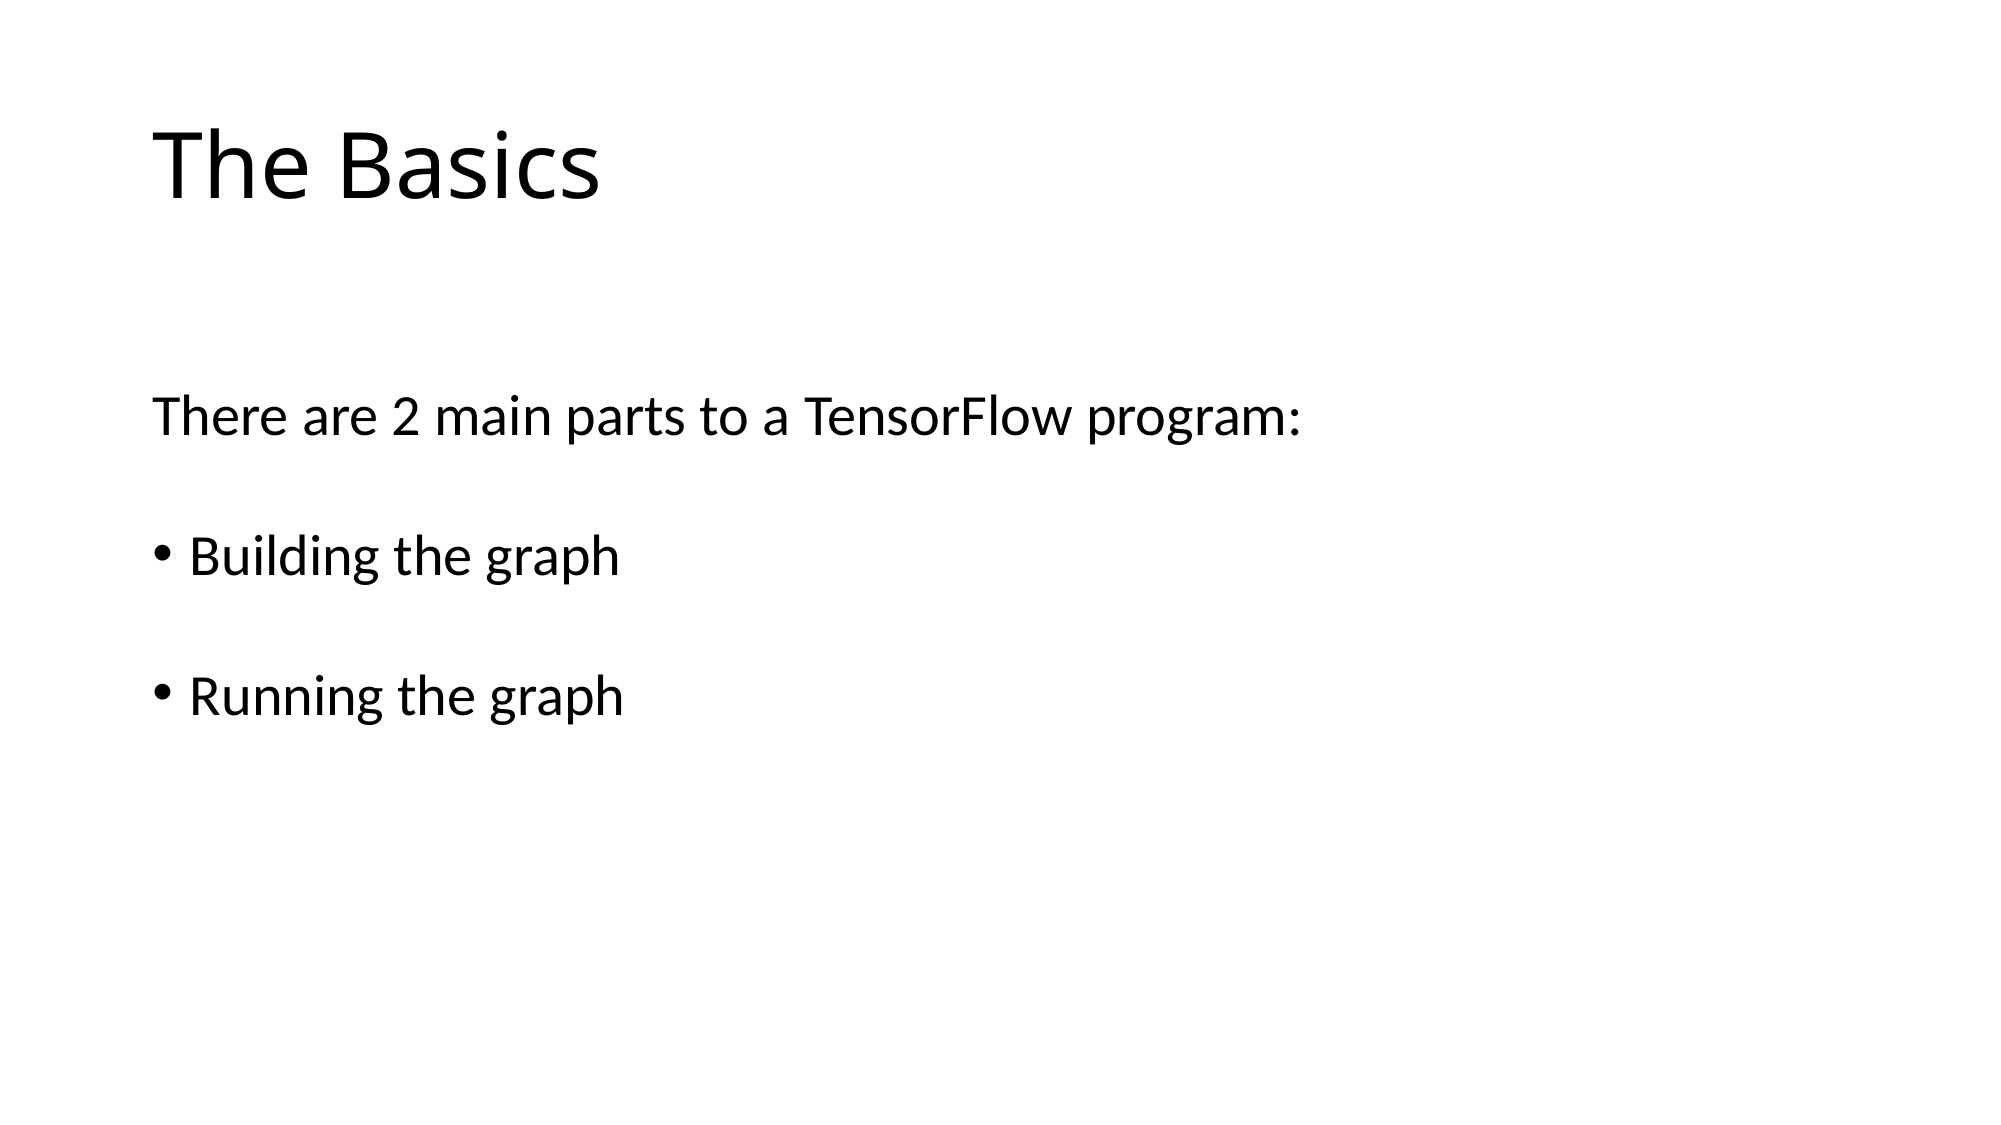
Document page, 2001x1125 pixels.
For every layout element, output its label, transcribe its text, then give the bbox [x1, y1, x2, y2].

list There are 2 main parts to a TensorFlow program: Building the graph Running the graph [137, 299, 1863, 1014]
title The Basics [137, 59, 1863, 278]
